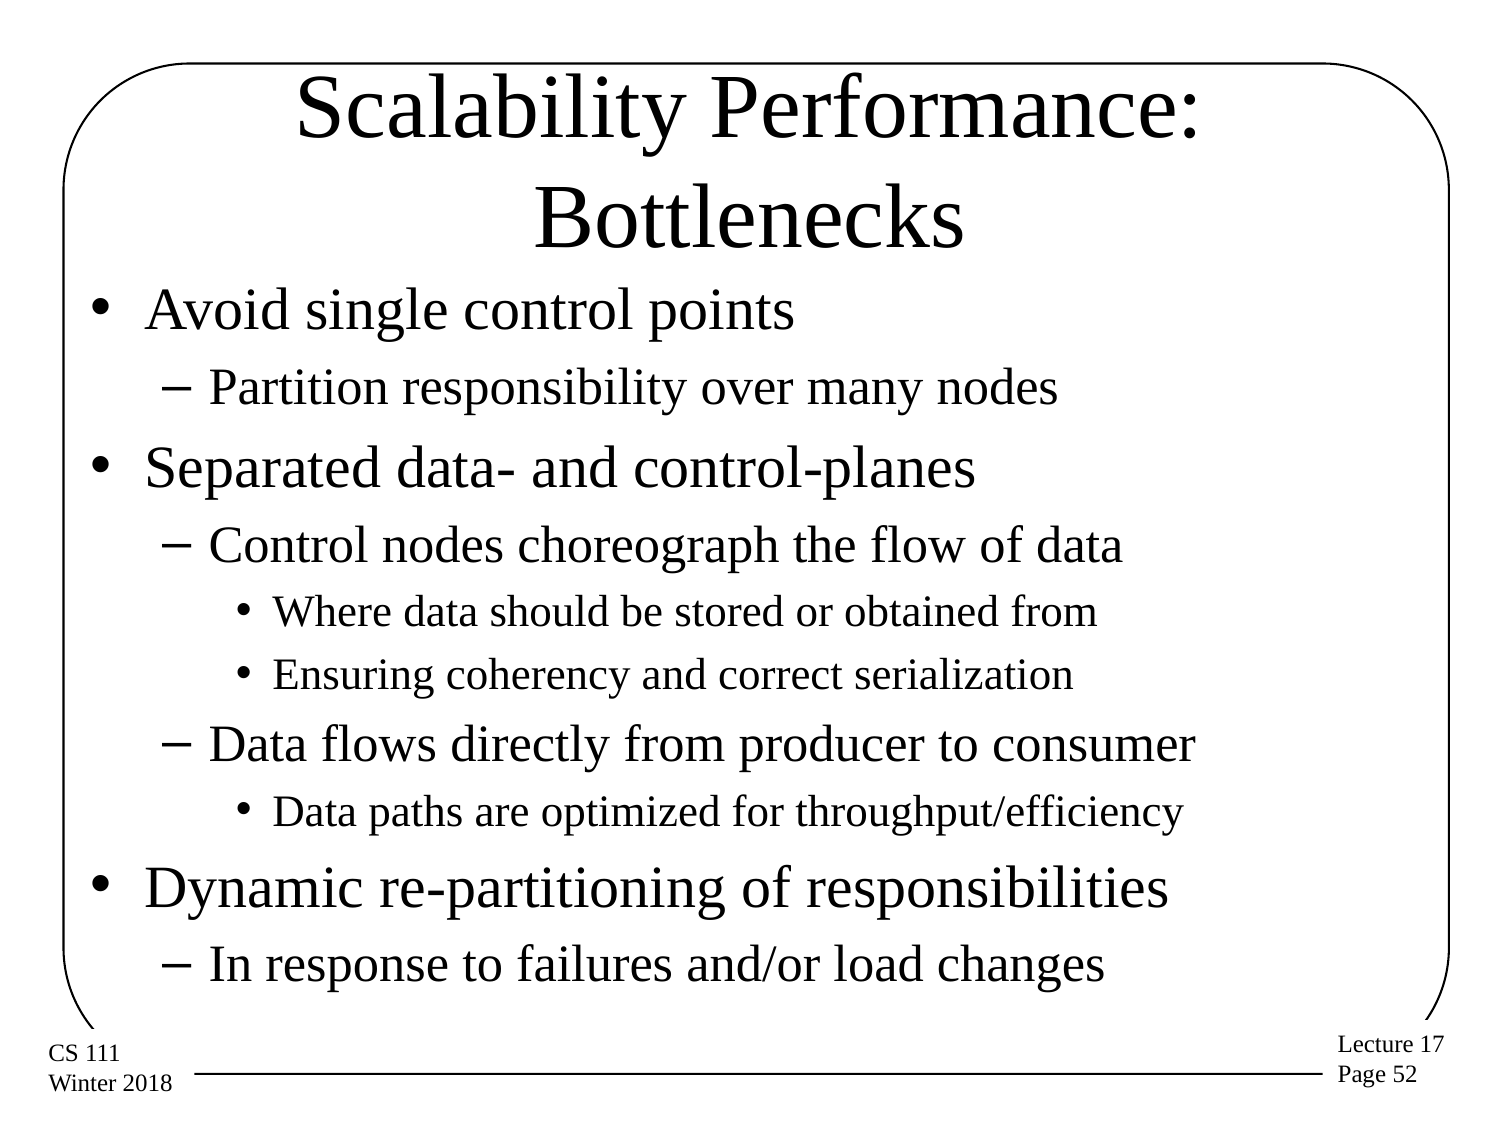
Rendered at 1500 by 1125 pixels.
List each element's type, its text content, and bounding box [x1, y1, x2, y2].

list Avoid single control points Partition responsibility over many nodes Separated data- and control-planes Control nodes choreograph the flow of data Where data should be stored or obtained from Ensuring coherency and correct serialization Data flows directly from producer to consumer Data paths are optimized for throughput/efficiency Dynamic re-partitioning of responsibilities In response to failures and/or load changes [74, 262, 1426, 1006]
title Scalability Performance: Bottlenecks [74, 61, 1426, 250]
